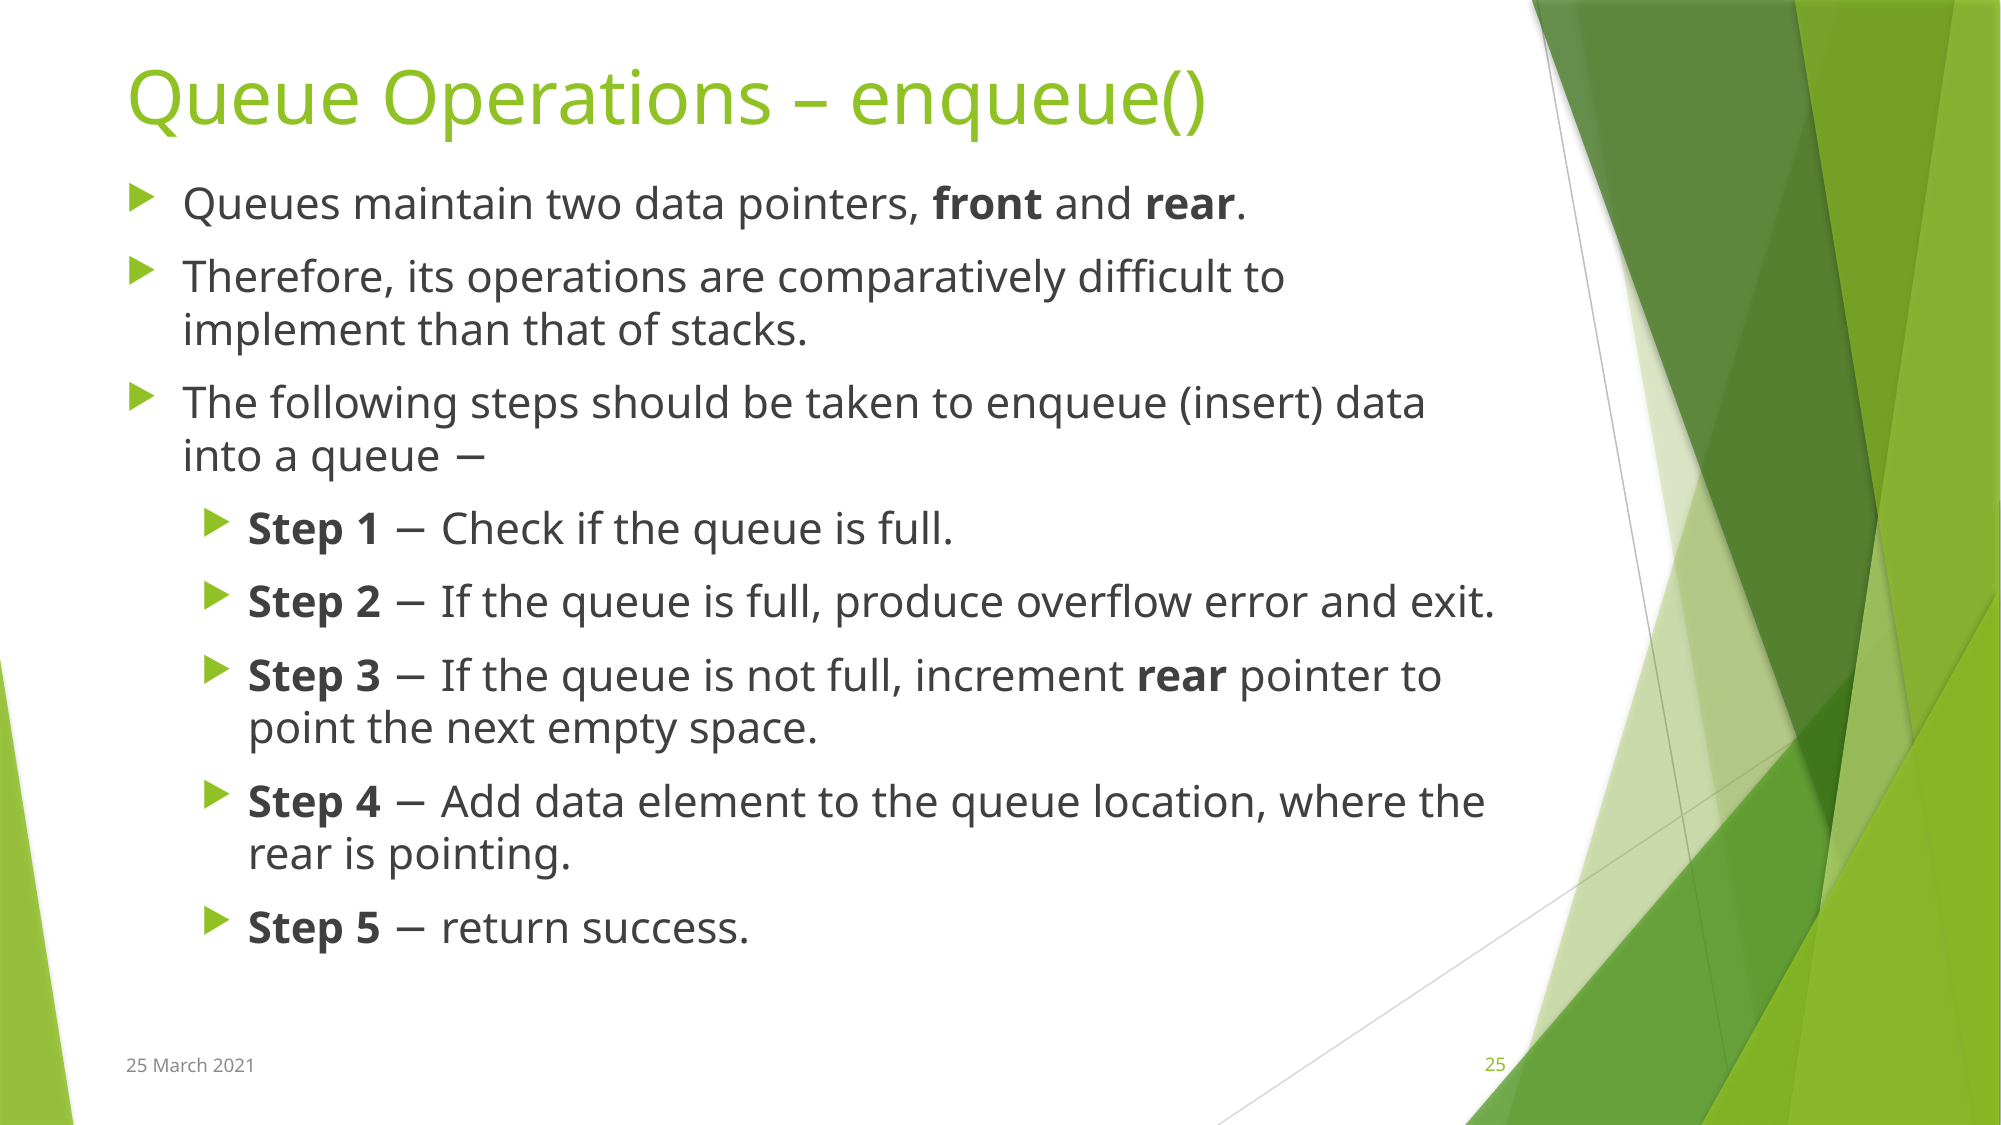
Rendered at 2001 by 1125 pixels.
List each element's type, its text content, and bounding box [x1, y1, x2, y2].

slide_number 25 [1409, 1035, 1522, 1095]
footer 25 March 2021 [111, 1035, 1145, 1095]
list Queues maintain two data pointers, front and rear. Therefore, its operations are comparatively difficult to implement than that of stacks. The following steps should be taken to enqueue (insert) data into a queue − Step 1 − Check if the queue is full. Step 2 − If the queue is full, produce overflow error and exit. Step 3 − If the queue is not full, increment rear pointer to point the next empty space. Step 4 − Add data element to the queue location, where the rear is pointing. Step 5 − return success. [111, 168, 1522, 1036]
title Queue Operations – enqueue() [111, 41, 1522, 152]
